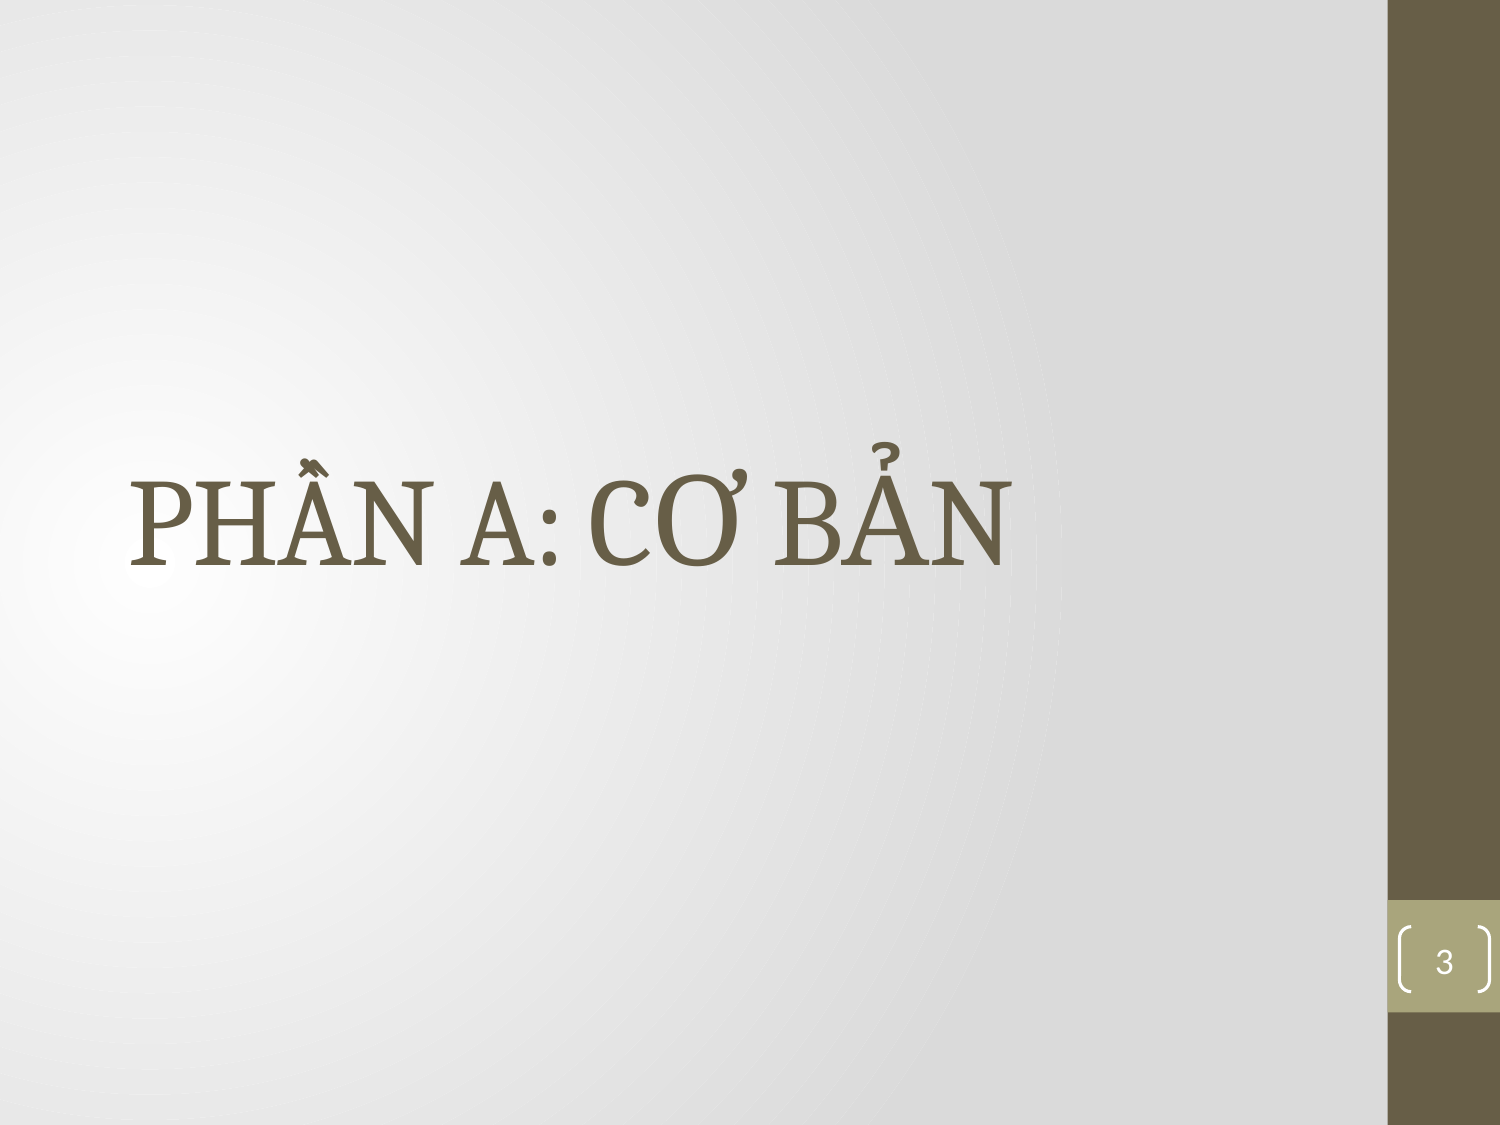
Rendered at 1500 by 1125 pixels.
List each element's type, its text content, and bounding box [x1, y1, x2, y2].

slide_number 3 [1397, 925, 1492, 994]
title PHẦN A: CƠ BẢN [112, 312, 1350, 598]
